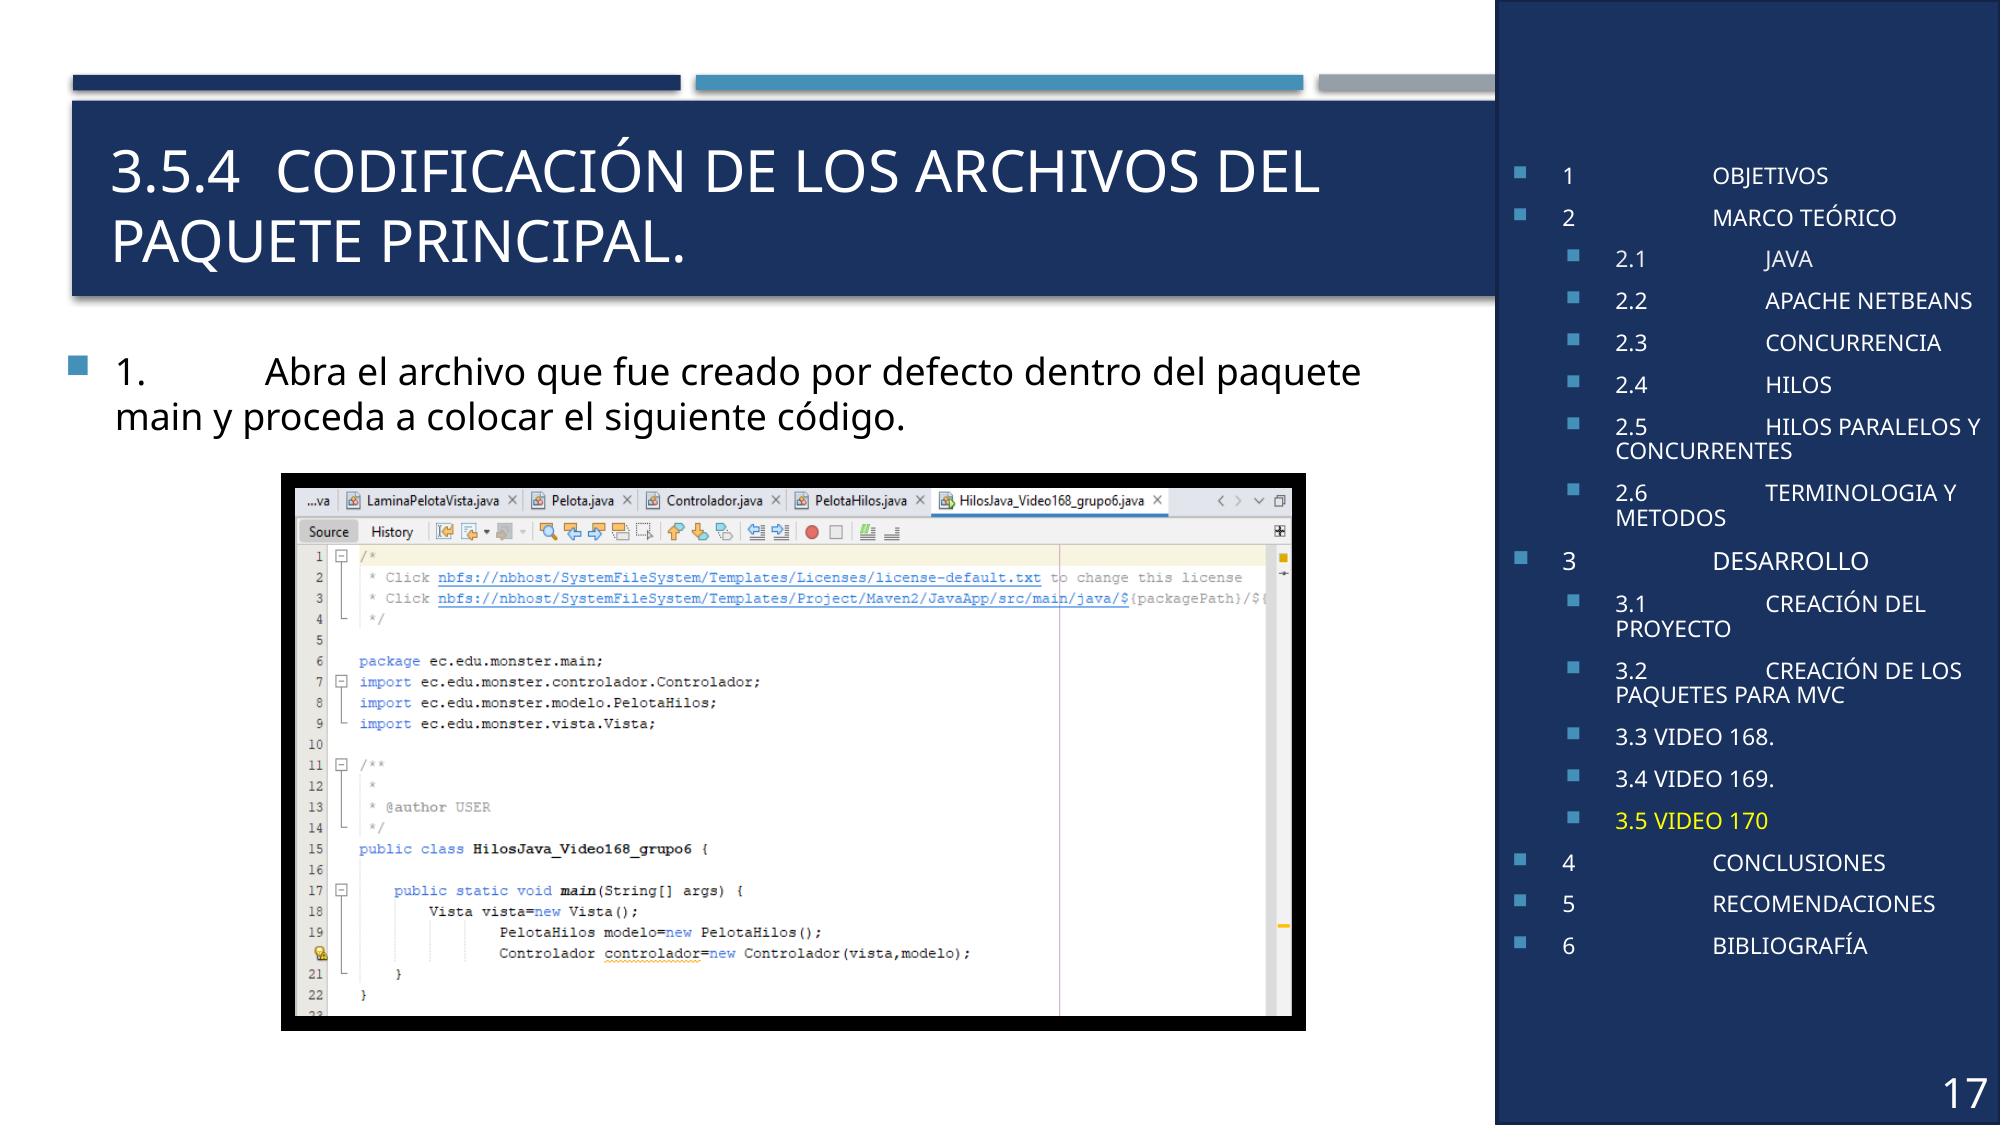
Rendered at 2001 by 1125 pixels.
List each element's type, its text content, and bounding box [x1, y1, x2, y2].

list 1. Abra el archivo que fue creado por defecto dentro del paquete main y proceda a colocar el siguiente código. [49, 257, 1474, 529]
picture [294, 487, 1293, 1017]
title 3.5.4 CODIFICACIÓN DE LOS ARCHIVOS DEL Paquete principal. [95, 115, 1490, 282]
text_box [1496, 0, 2000, 1125]
